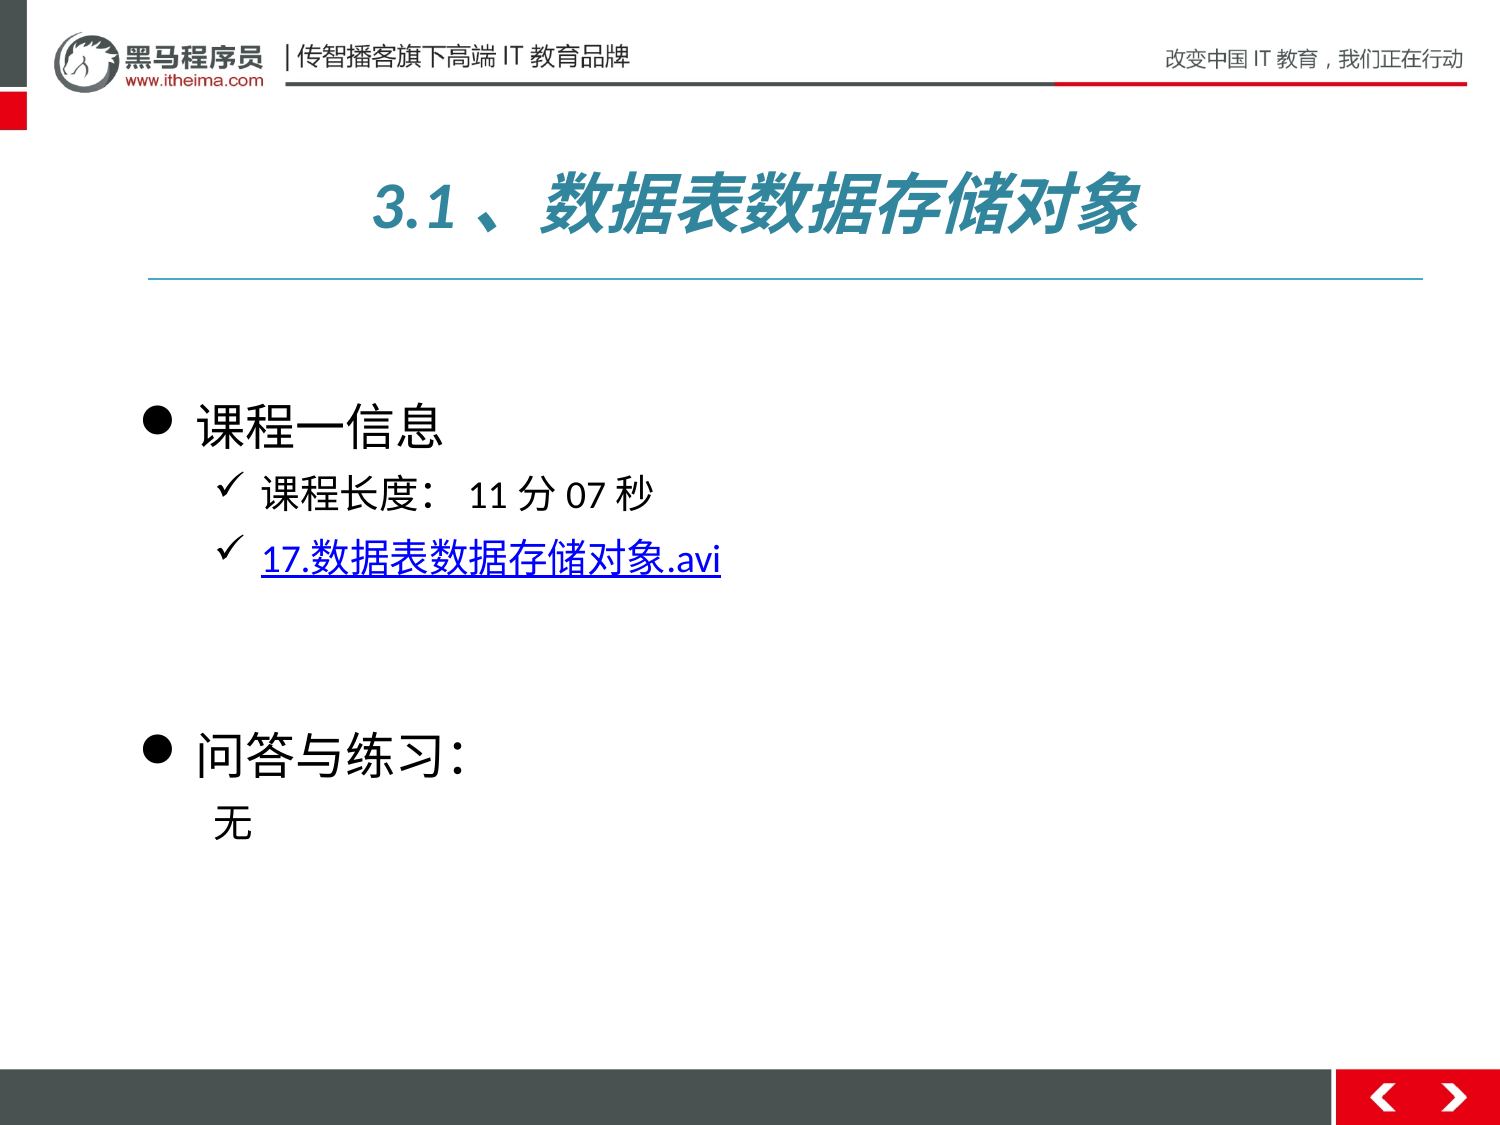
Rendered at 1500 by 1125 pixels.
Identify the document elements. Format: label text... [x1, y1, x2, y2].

text_box 课程一信息 课程长度：11分07秒 17.数据表数据存储对象.avi 问答与练习： 无 [123, 315, 1387, 1024]
picture [0, 0, 1500, 1125]
title 3.1、数据表数据存储对象 [58, 154, 1453, 350]
